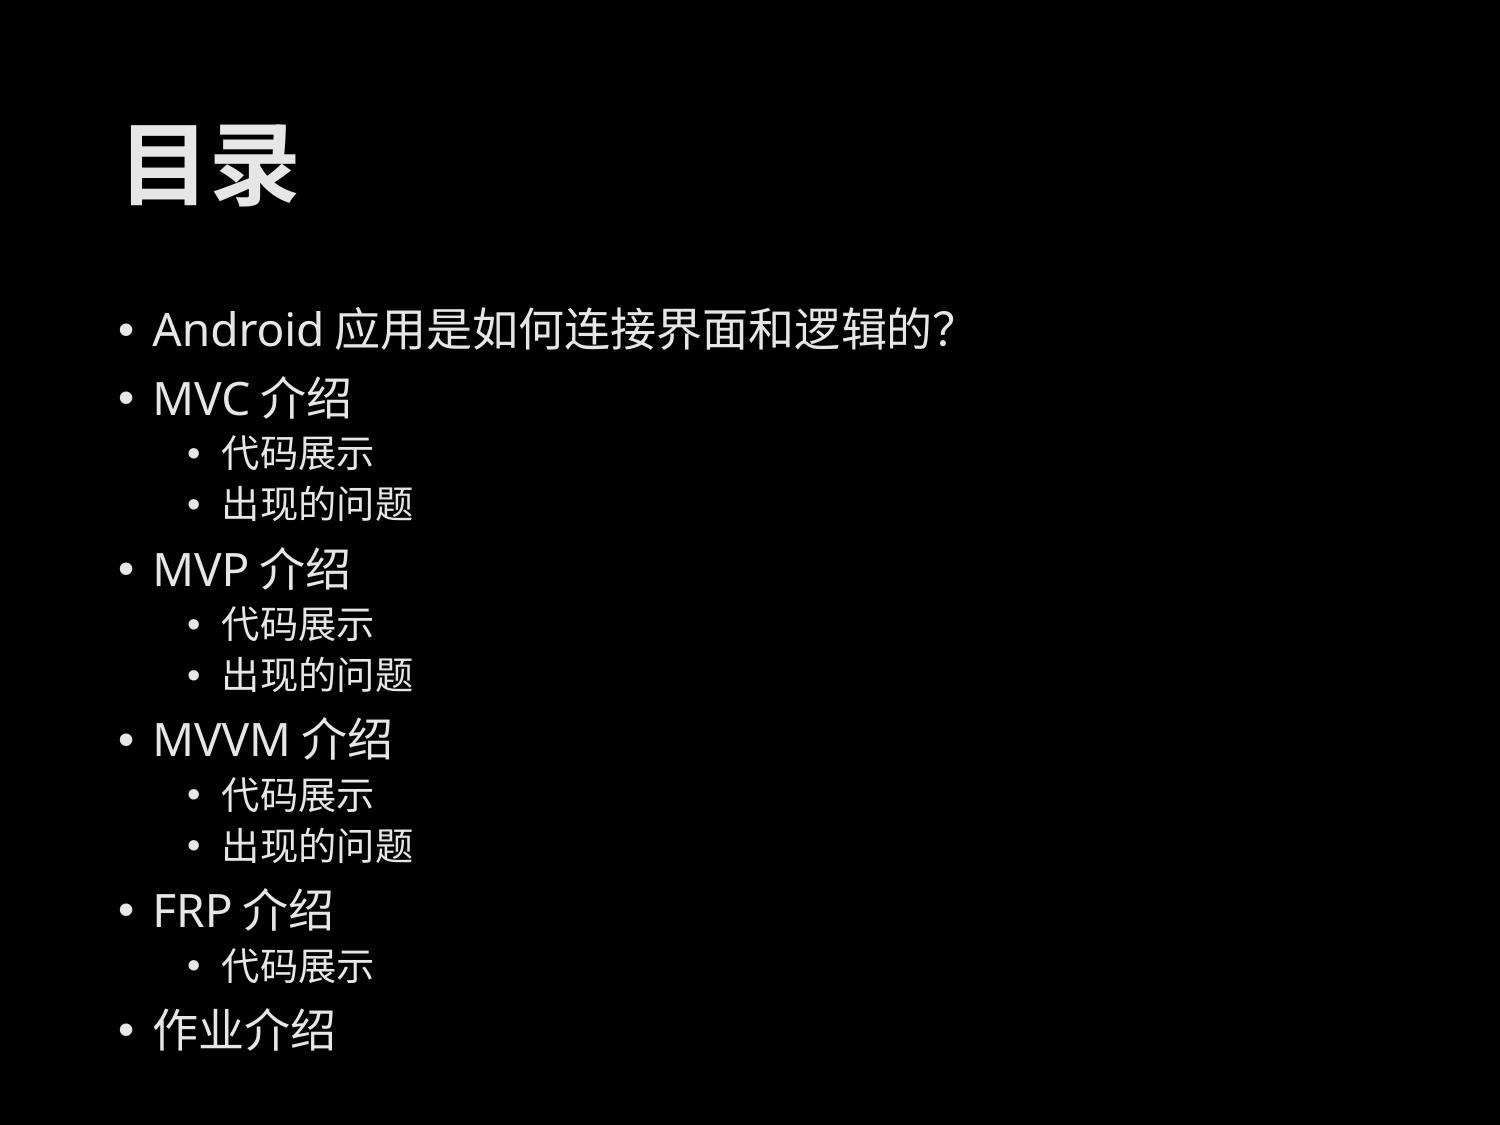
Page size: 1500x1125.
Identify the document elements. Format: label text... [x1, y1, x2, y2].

list Android应用是如何连接界面和逻辑的？ MVC介绍 代码展示 出现的问题 MVP介绍 代码展示 出现的问题 MVVM介绍 代码展示 出现的问题 FRP介绍 代码展示 作业介绍 [103, 299, 1397, 1066]
title 目录 [103, 59, 1397, 278]
